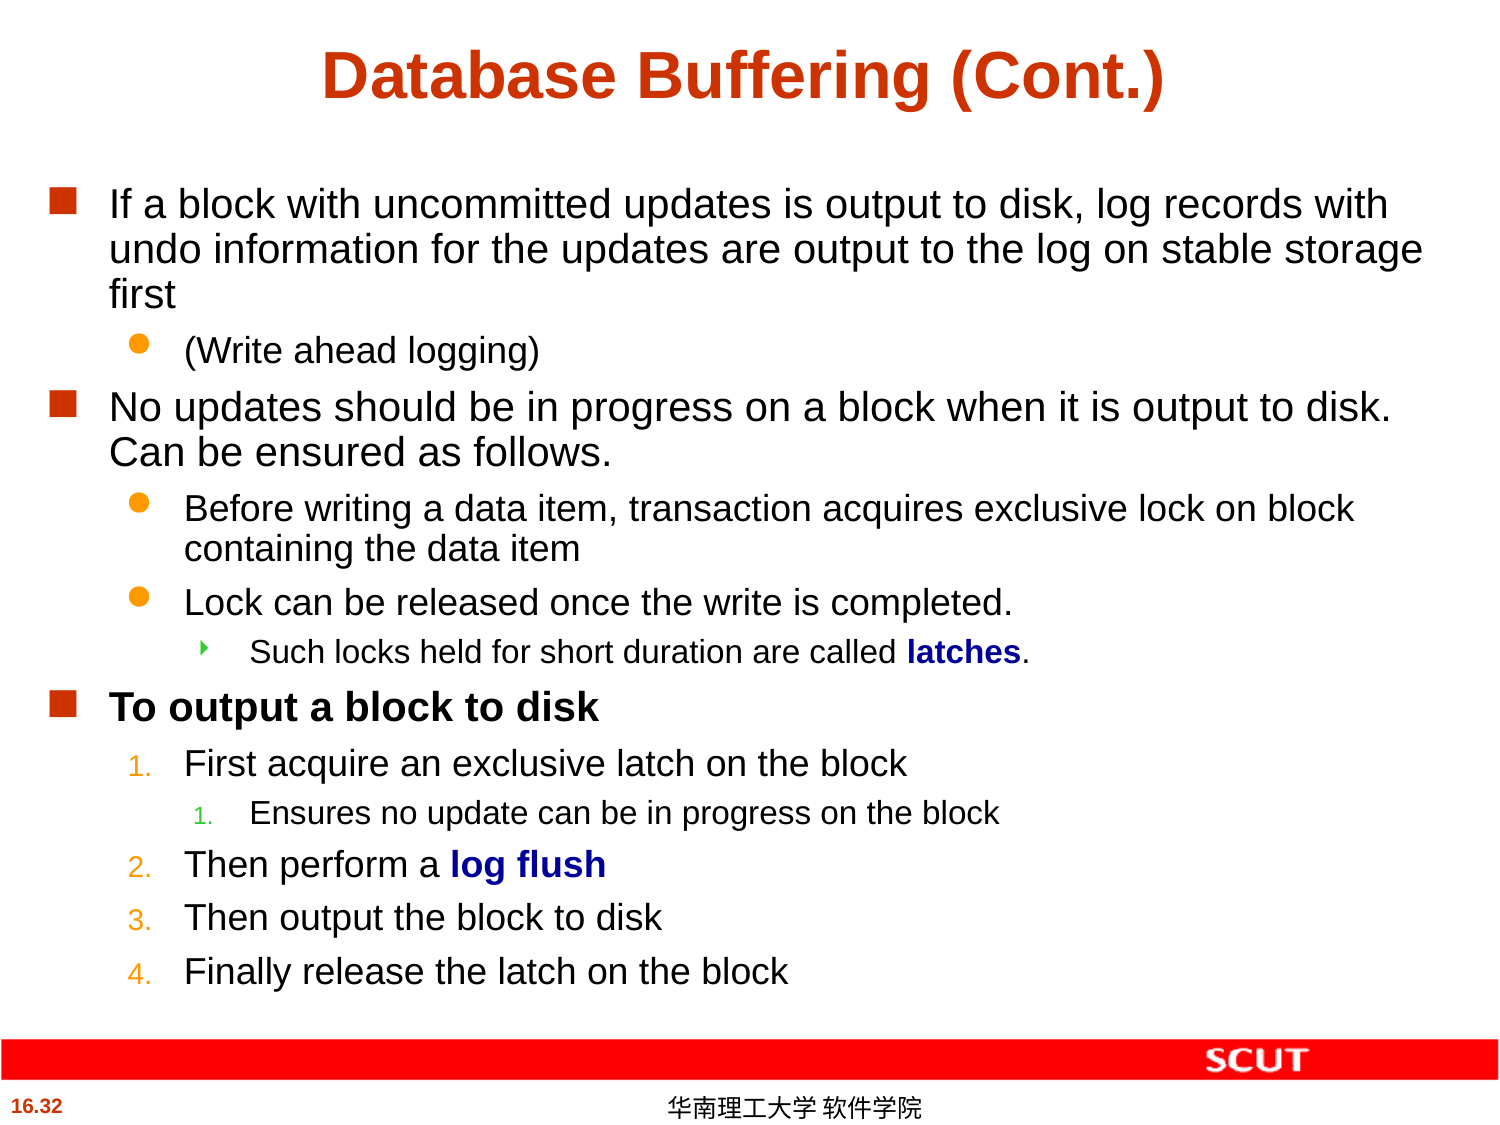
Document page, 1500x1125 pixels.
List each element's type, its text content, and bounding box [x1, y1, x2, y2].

title Database Buffering (Cont.) [37, 18, 1452, 120]
list If a block with uncommitted updates is output to disk, log records with undo information for the updates are output to the log on stable storage first (Write ahead logging) No updates should be in progress on a block when it is output to disk. Can be ensured as follows. Before writing a data item, transaction acquires exclusive lock on block containing the data item Lock can be released once the write is completed. Such locks held for short duration are called latches. To output a block to disk First acquire an exclusive latch on the block Ensures no update can be in progress on the block Then perform a log flush Then output the block to disk Finally release the latch on the block [37, 174, 1450, 1038]
picture [0, 1038, 1500, 1083]
